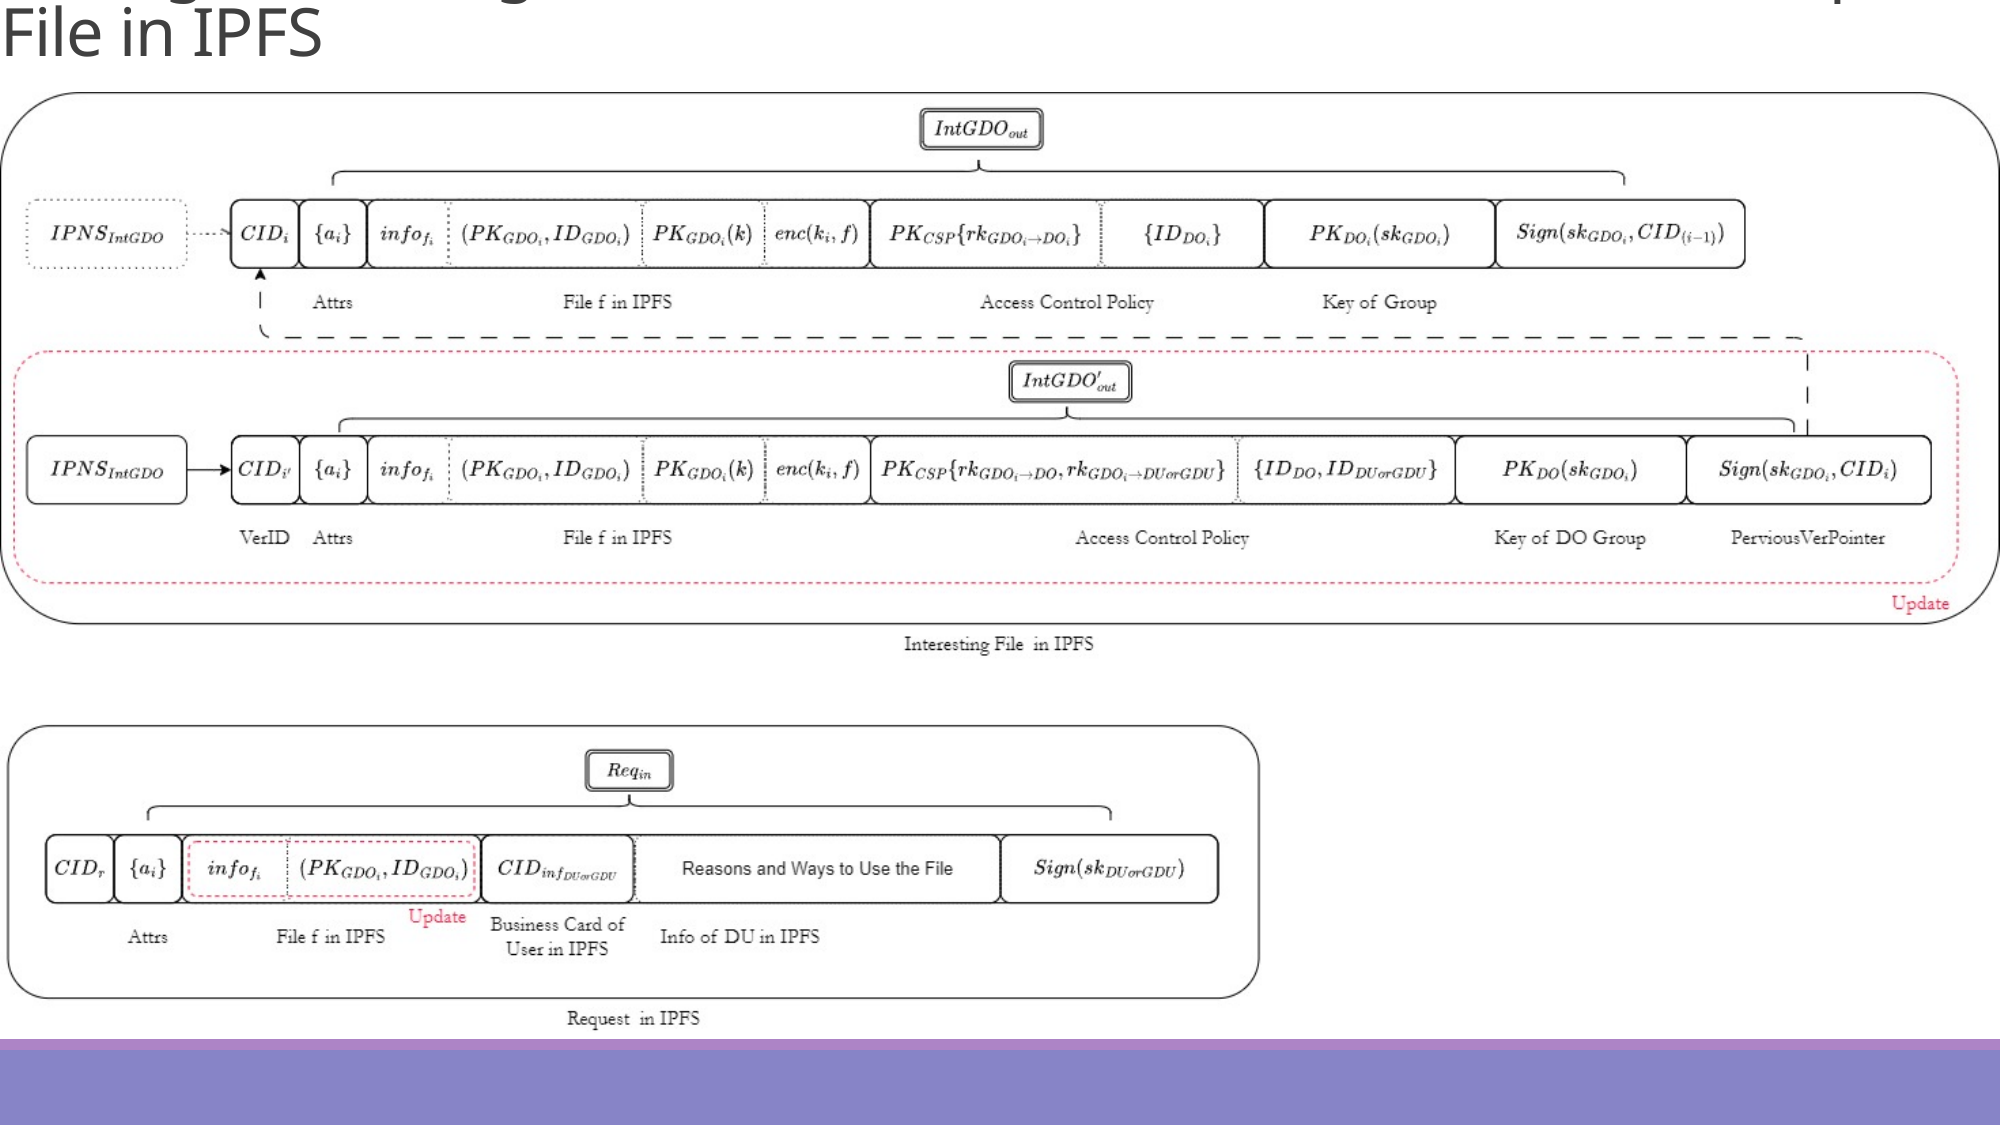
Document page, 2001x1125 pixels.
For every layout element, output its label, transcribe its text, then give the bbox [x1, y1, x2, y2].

title Asking Access Right– GDO’s ACSs in IPFS & DU’s or GDU’s Request File in IPFS [0, 0, 2000, 78]
picture [0, 92, 2000, 1033]
